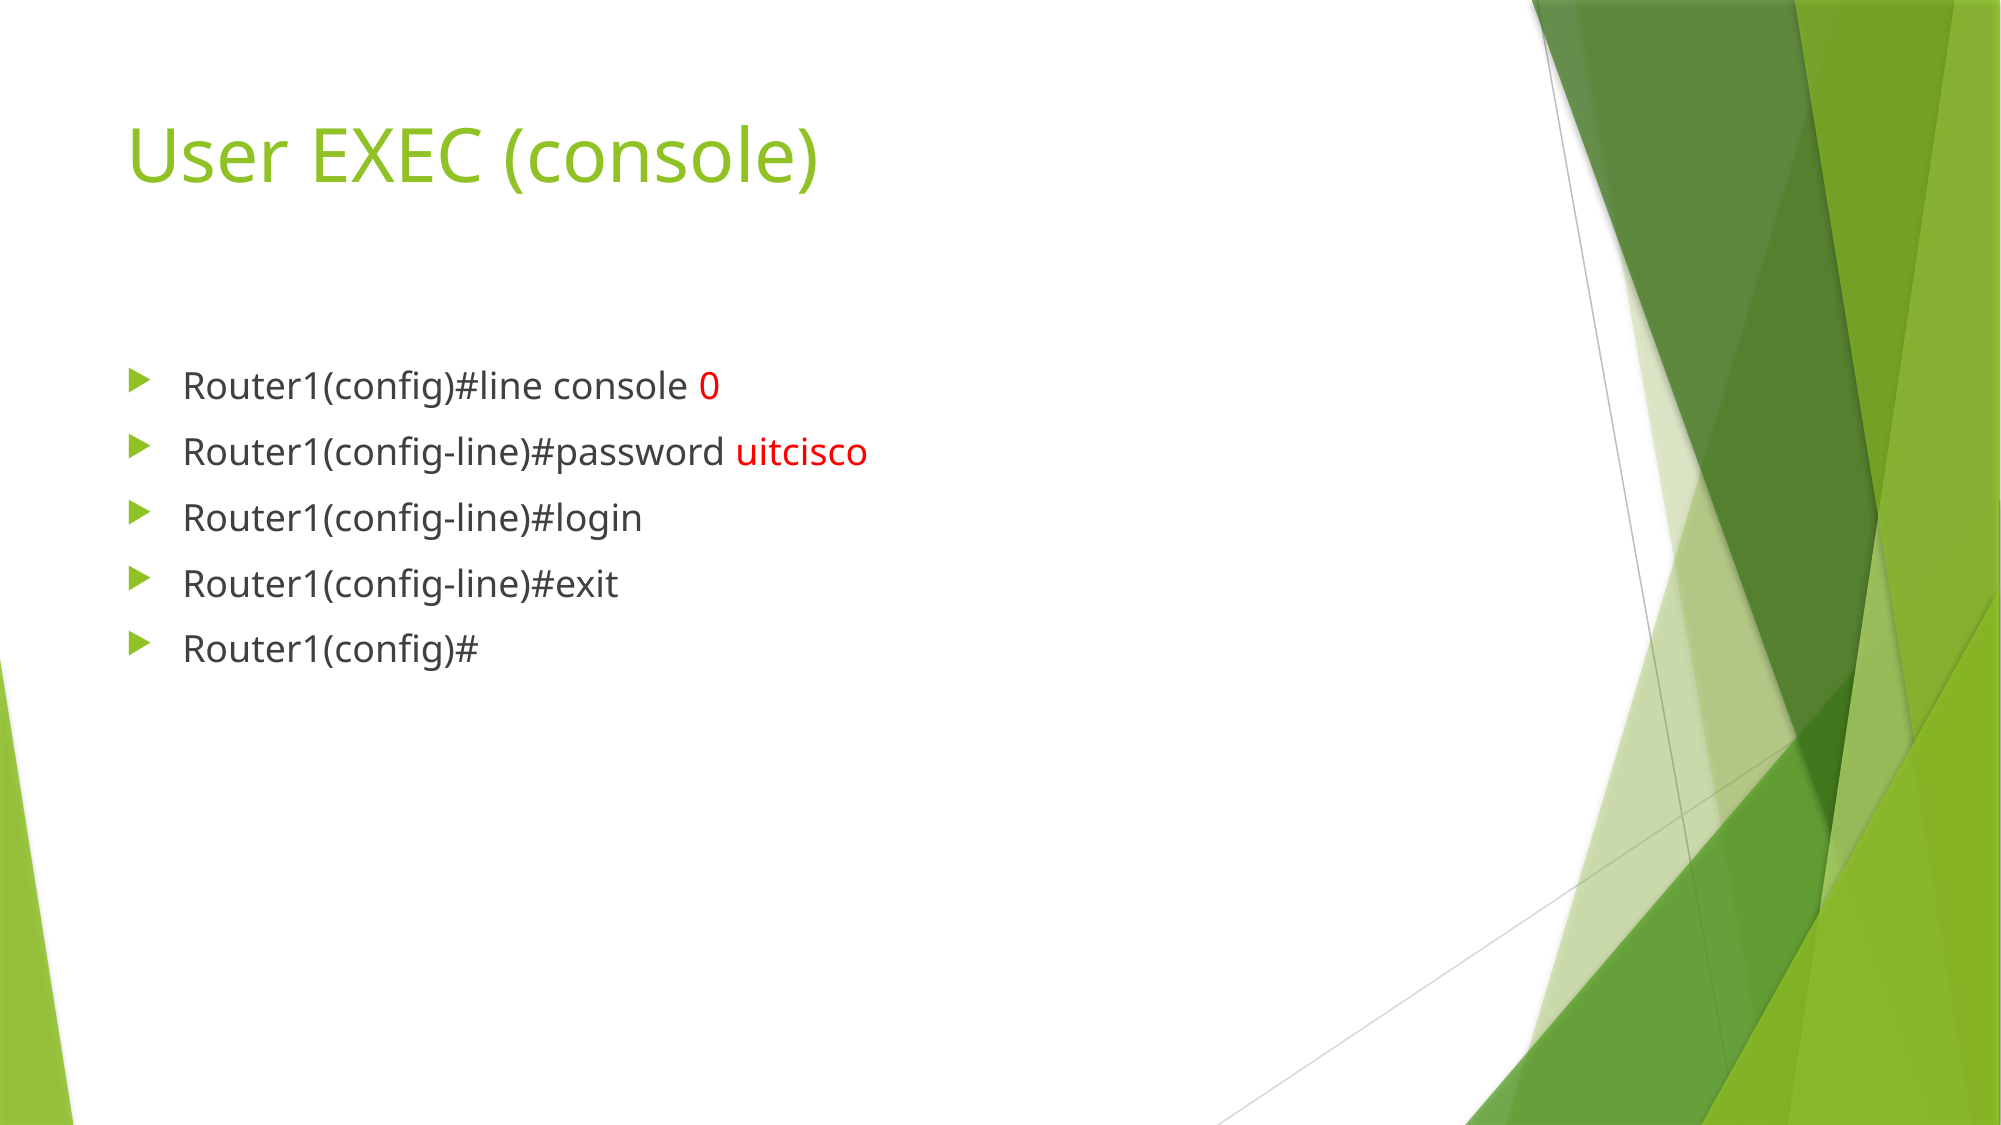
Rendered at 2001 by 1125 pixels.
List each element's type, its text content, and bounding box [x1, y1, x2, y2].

title User EXEC (console) [111, 99, 1522, 317]
list Router1(config)#line console 0 Router1(config-line)#password uitcisco Router1(config-line)#login Router1(config-line)#exit Router1(config)# [111, 354, 1522, 992]
